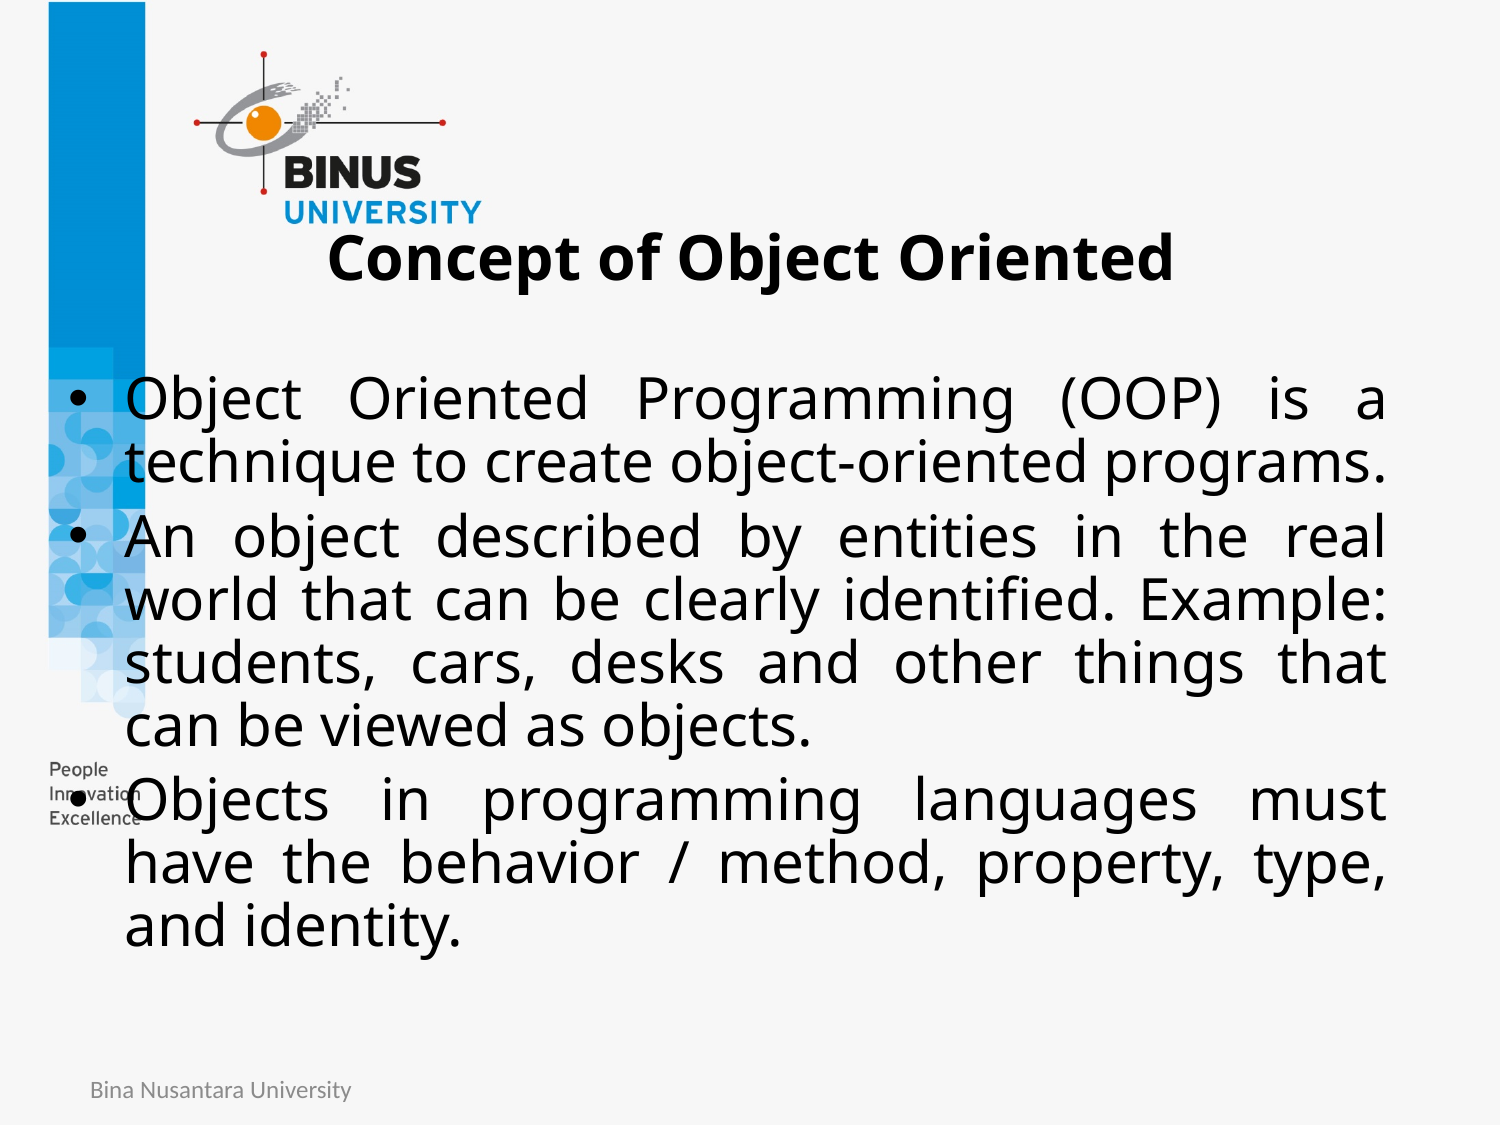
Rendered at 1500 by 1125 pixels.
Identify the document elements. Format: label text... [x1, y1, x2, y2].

slide_number Bina Nusantara University [75, 1058, 425, 1119]
title Concept of Object Oriented [76, 196, 1427, 315]
picture [0, 0, 1500, 845]
list Object Oriented Programming (OOP) is a technique to create object-oriented programs. An object described by entities in the real world that can be clearly identified. Example: students, cars, desks and other things that can be viewed as objects. Objects in programming languages must have the behavior / method, property, type, and identity. [53, 361, 1404, 1000]
